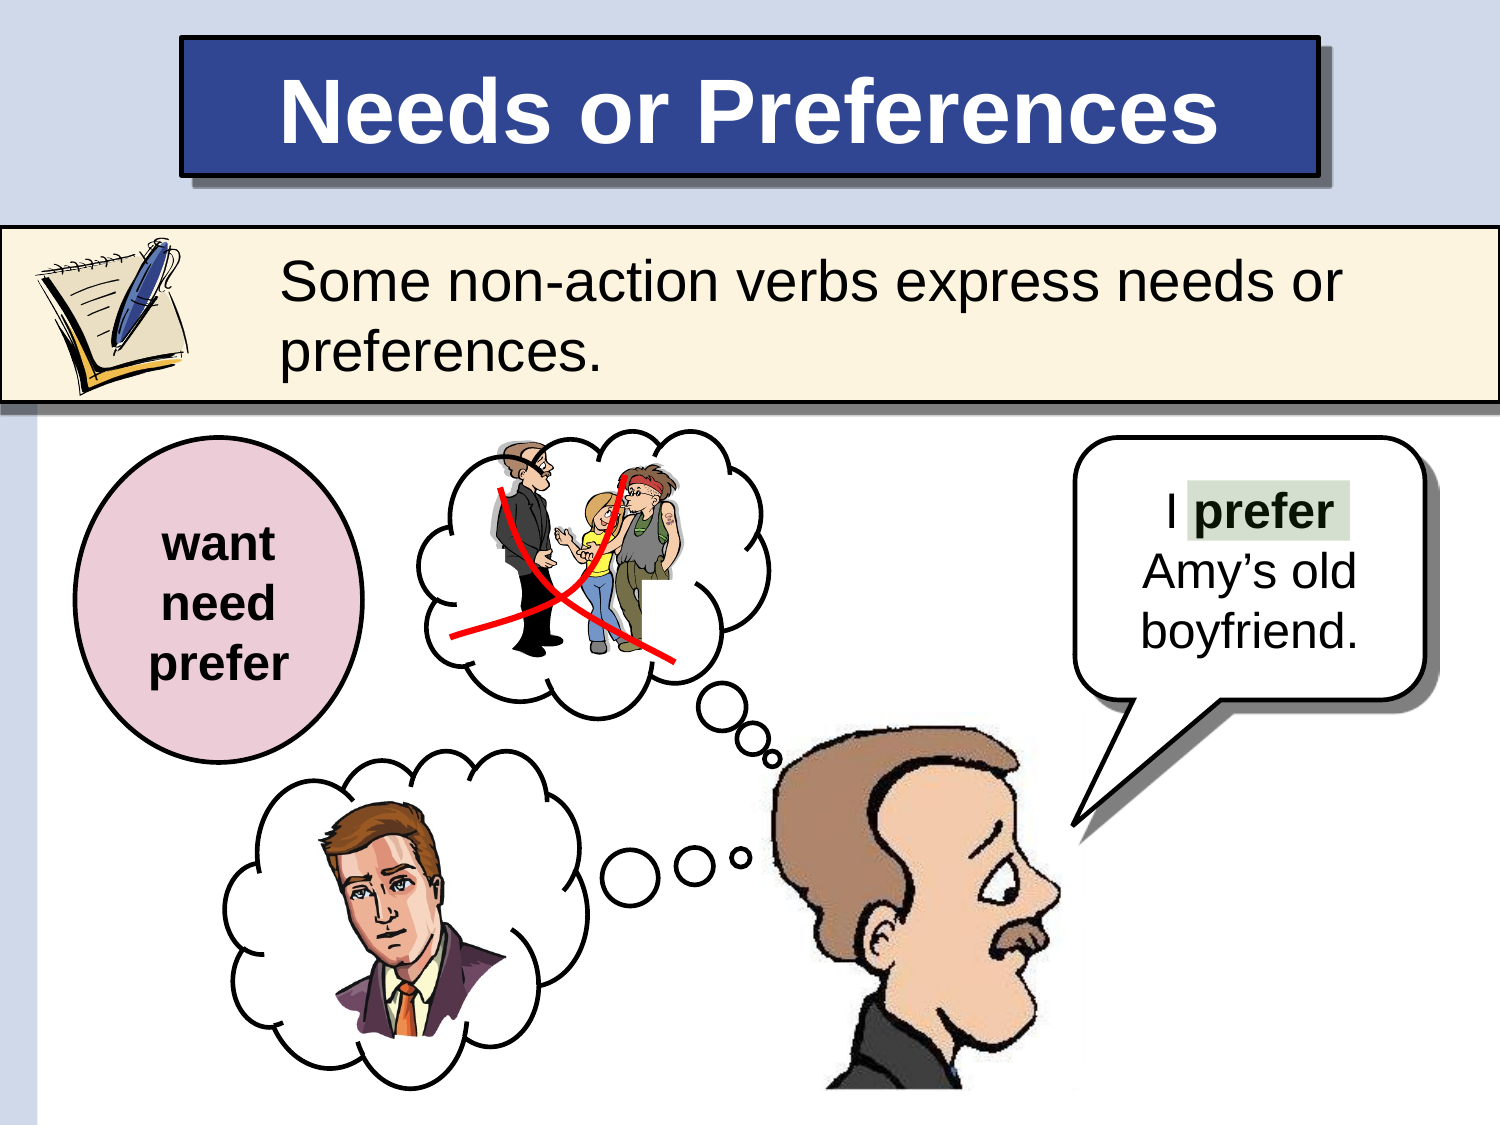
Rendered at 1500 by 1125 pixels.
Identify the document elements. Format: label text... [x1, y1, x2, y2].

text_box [224, 749, 588, 1088]
text_box [1187, 480, 1350, 541]
text_box I prefer Amy’s old boyfriend. [1074, 437, 1426, 812]
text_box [0, 226, 1500, 403]
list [687, 712, 1087, 1091]
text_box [418, 430, 769, 719]
title Needs or Preferences [177, 33, 1323, 180]
text_box want need prefer [74, 437, 363, 763]
